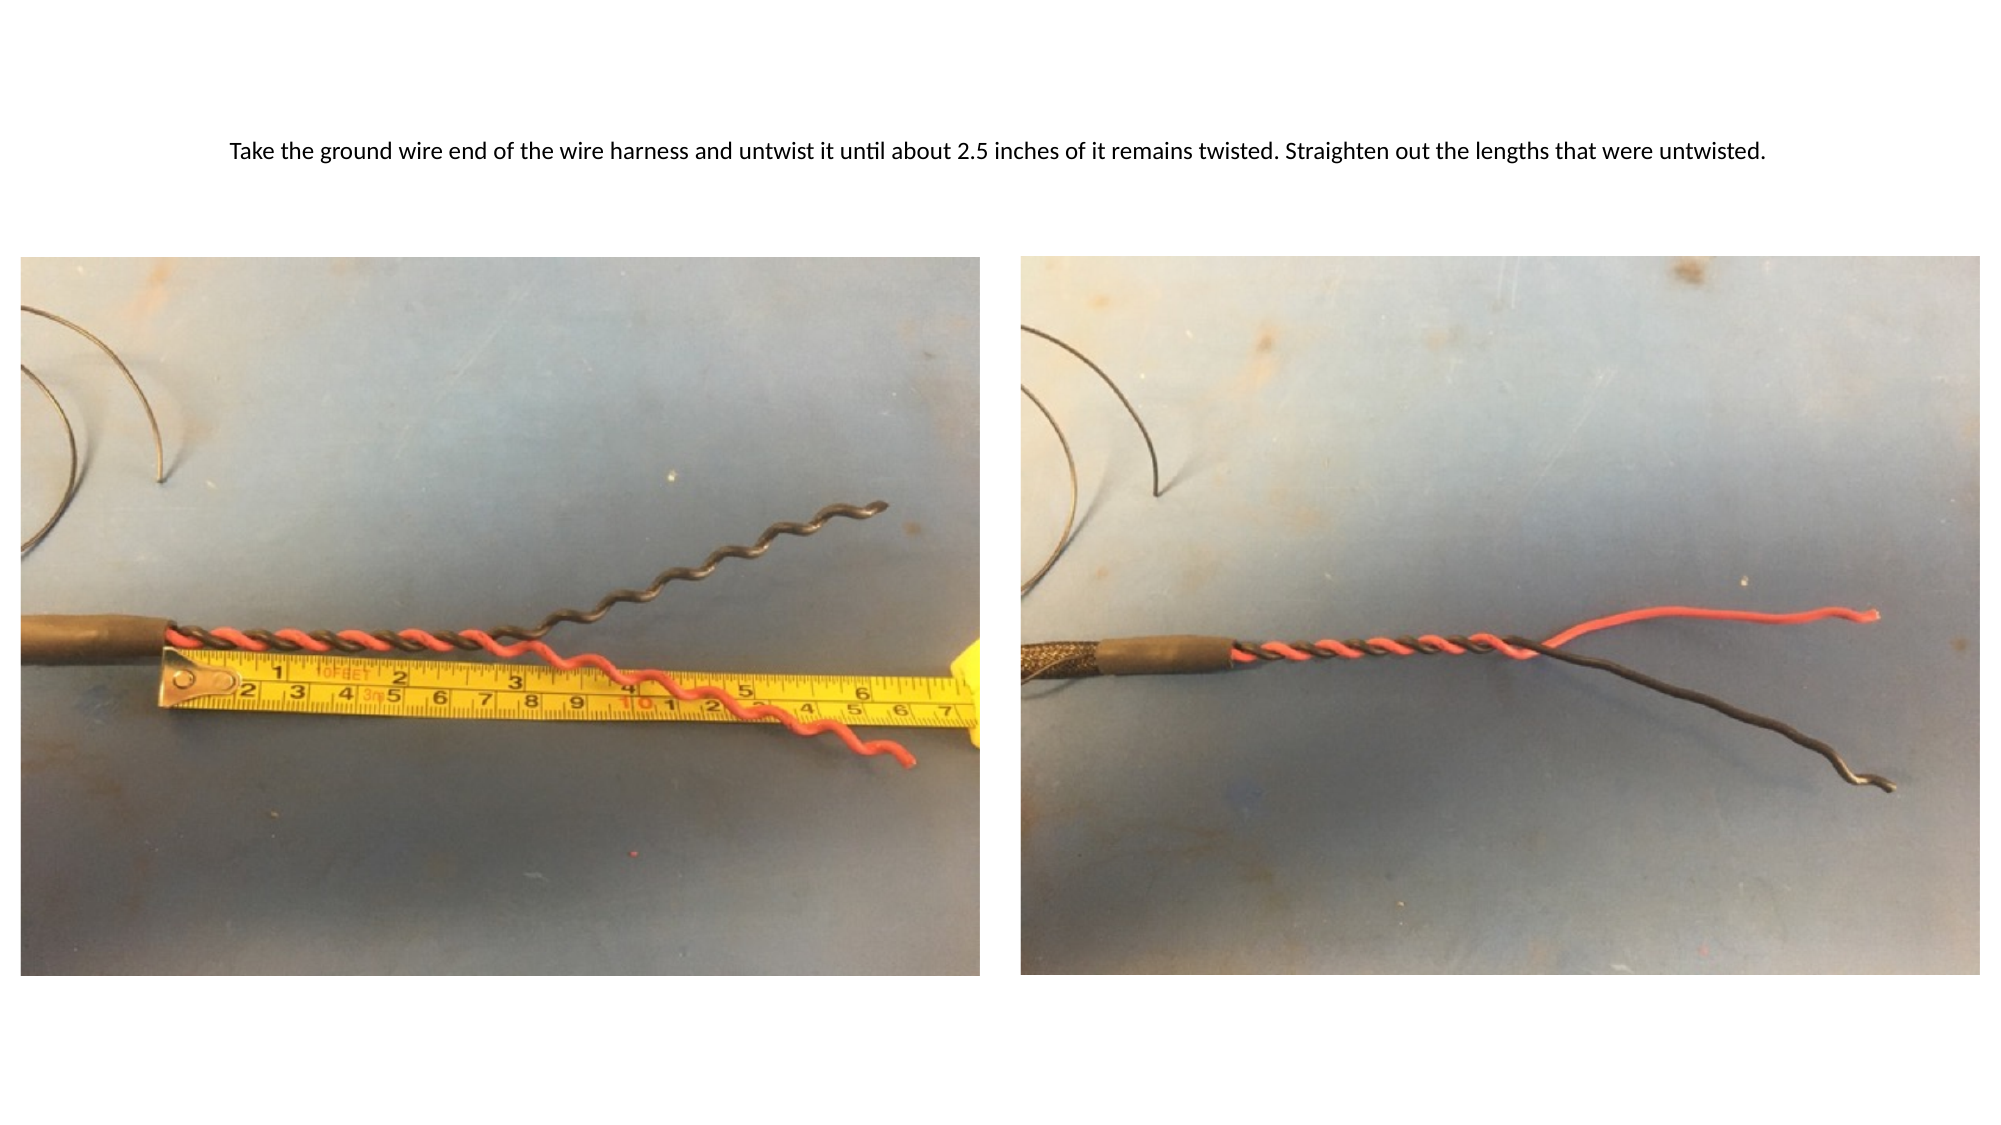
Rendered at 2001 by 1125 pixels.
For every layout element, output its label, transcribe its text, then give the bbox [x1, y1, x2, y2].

picture [22, 136, 979, 1095]
picture [1022, 135, 1979, 1094]
text_box Take the ground wire end of the wire harness and untwist it until about 2.5 inches of it remains twisted. Straighten out the lengths that were untwisted. [187, 127, 1812, 172]
